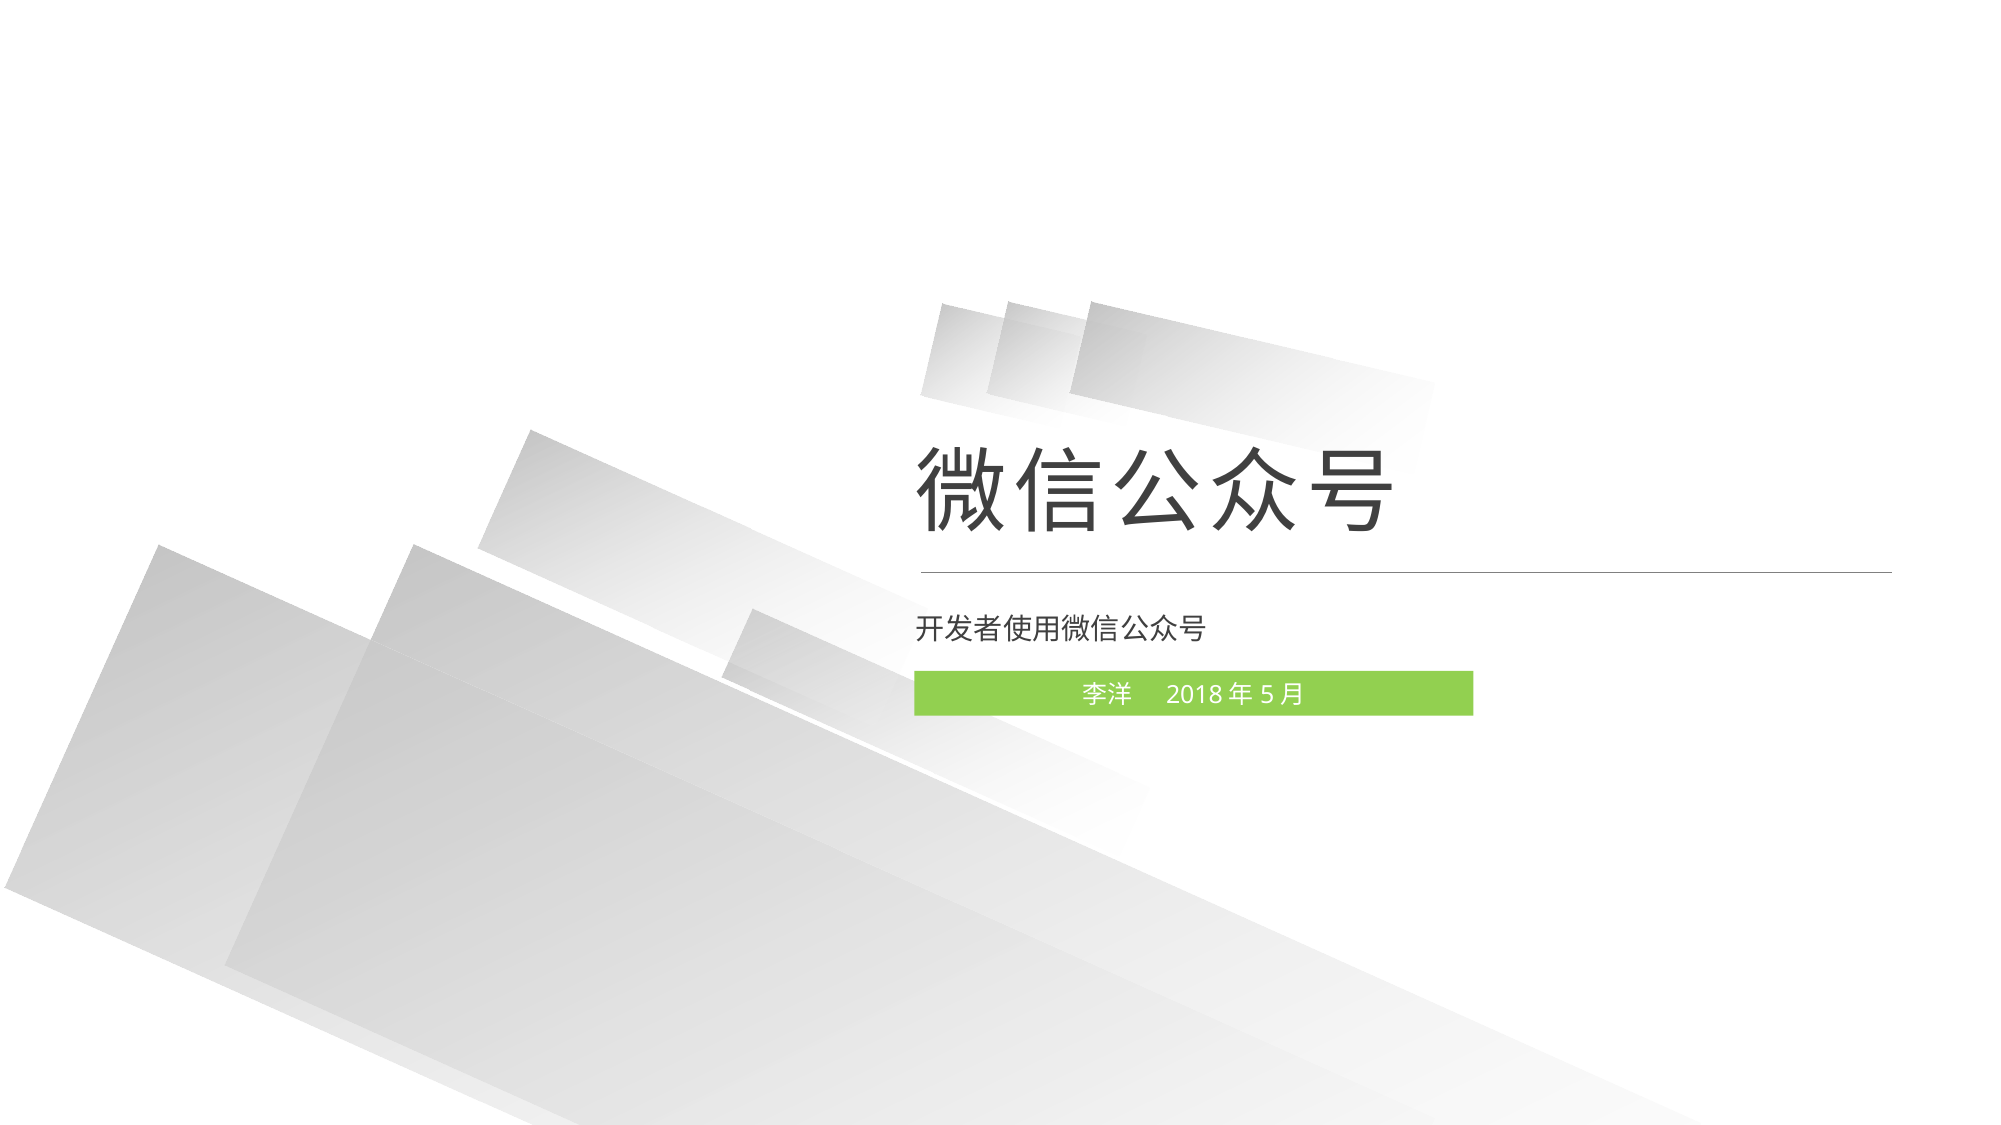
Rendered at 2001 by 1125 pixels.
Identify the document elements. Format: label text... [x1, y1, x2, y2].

text_box [720, 662, 1151, 857]
text_box [3, 542, 1436, 1125]
text_box [370, 542, 1703, 1125]
text_box 开发者使用微信公众号 [900, 585, 1790, 653]
text_box [985, 300, 1130, 425]
text_box [476, 428, 910, 729]
text_box [919, 302, 1064, 425]
text_box [1068, 300, 1436, 425]
text_box 微信公众号 [900, 425, 1968, 550]
text_box 李洋 2018年5月 [914, 670, 1474, 716]
